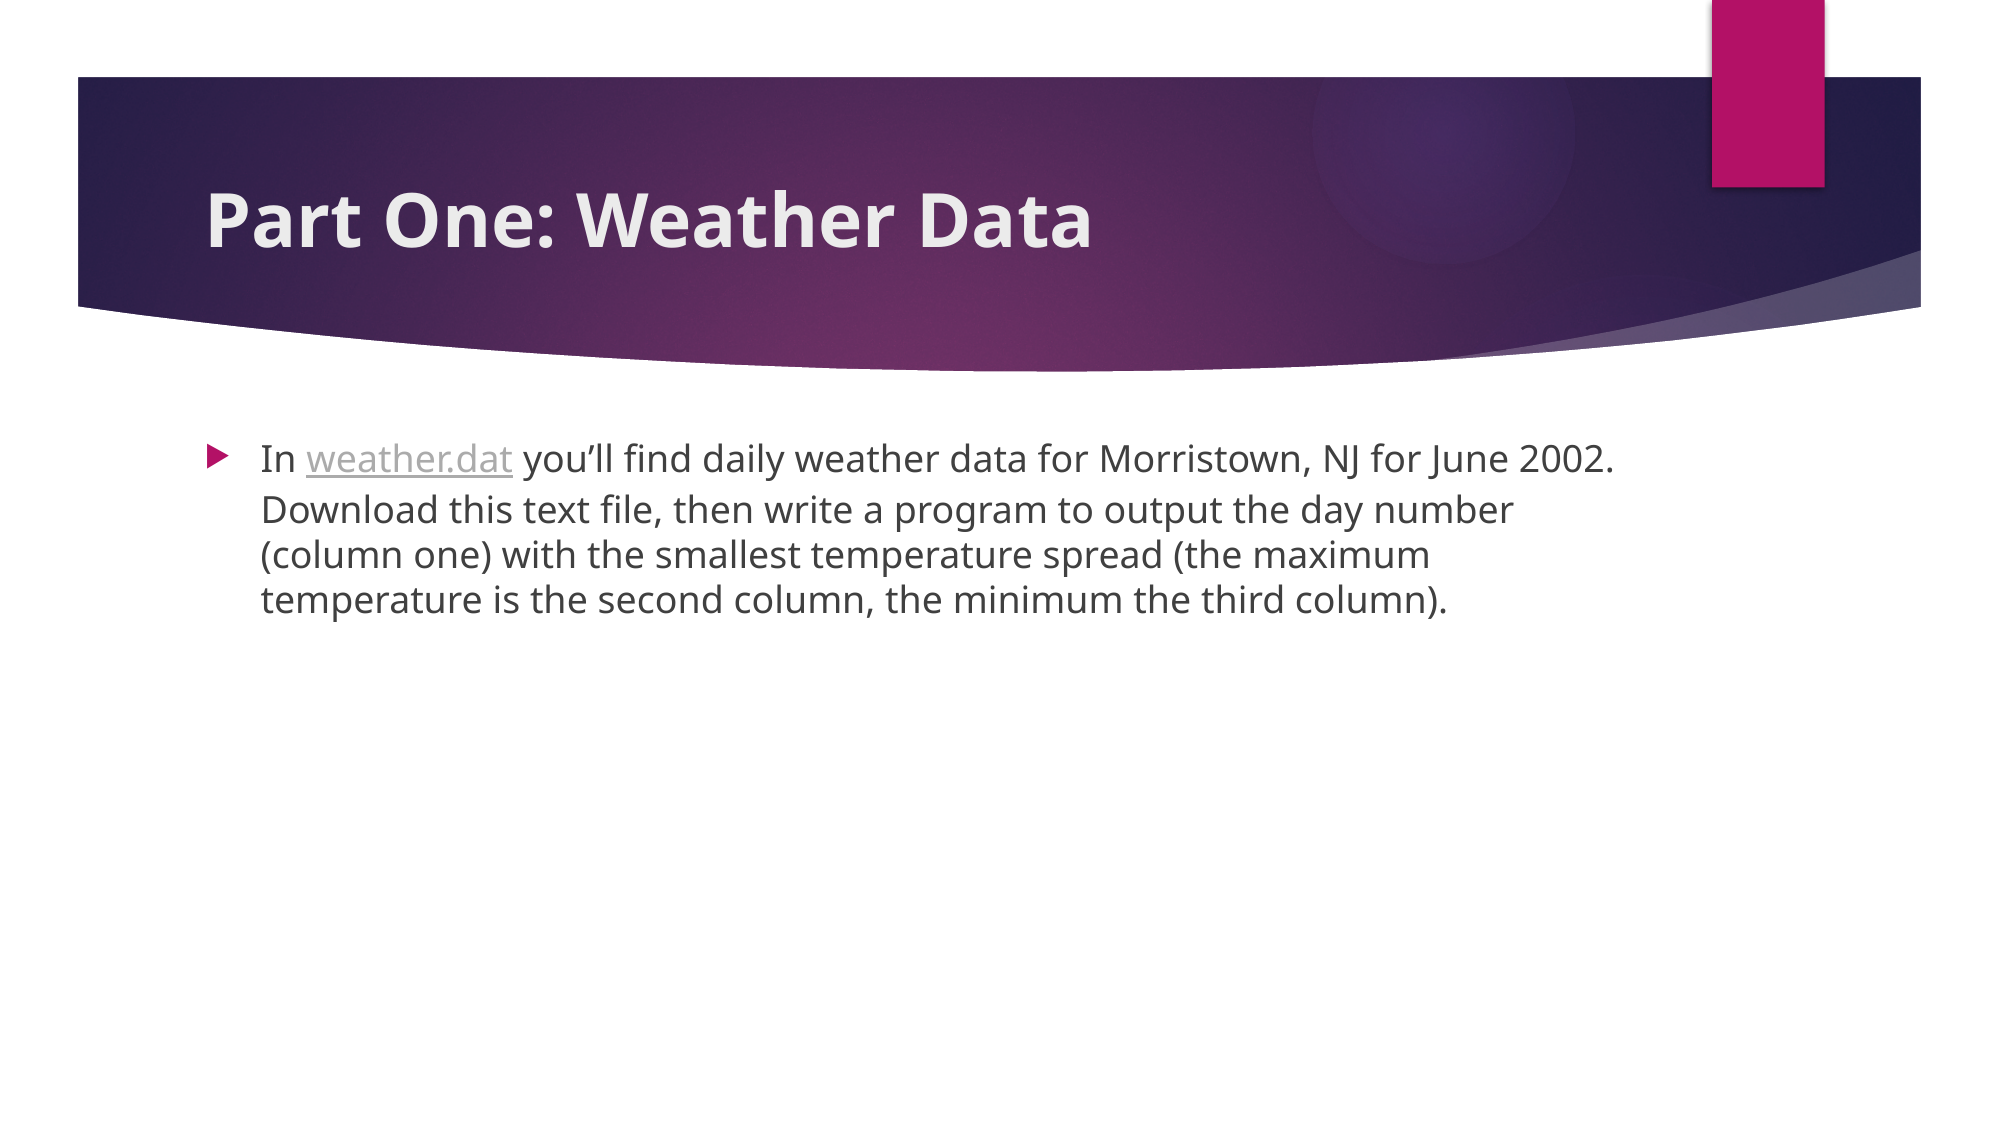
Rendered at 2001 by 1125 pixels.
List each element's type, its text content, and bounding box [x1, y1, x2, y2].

title Part One: Weather Data [189, 159, 1627, 276]
list In weather.dat you’ll find daily weather data for Morristown, NJ for June 2002. Download this text file, then write a program to output the day number (column one) with the smallest temperature spread (the maximum temperature is the second column, the minimum the third column). [189, 427, 1638, 988]
